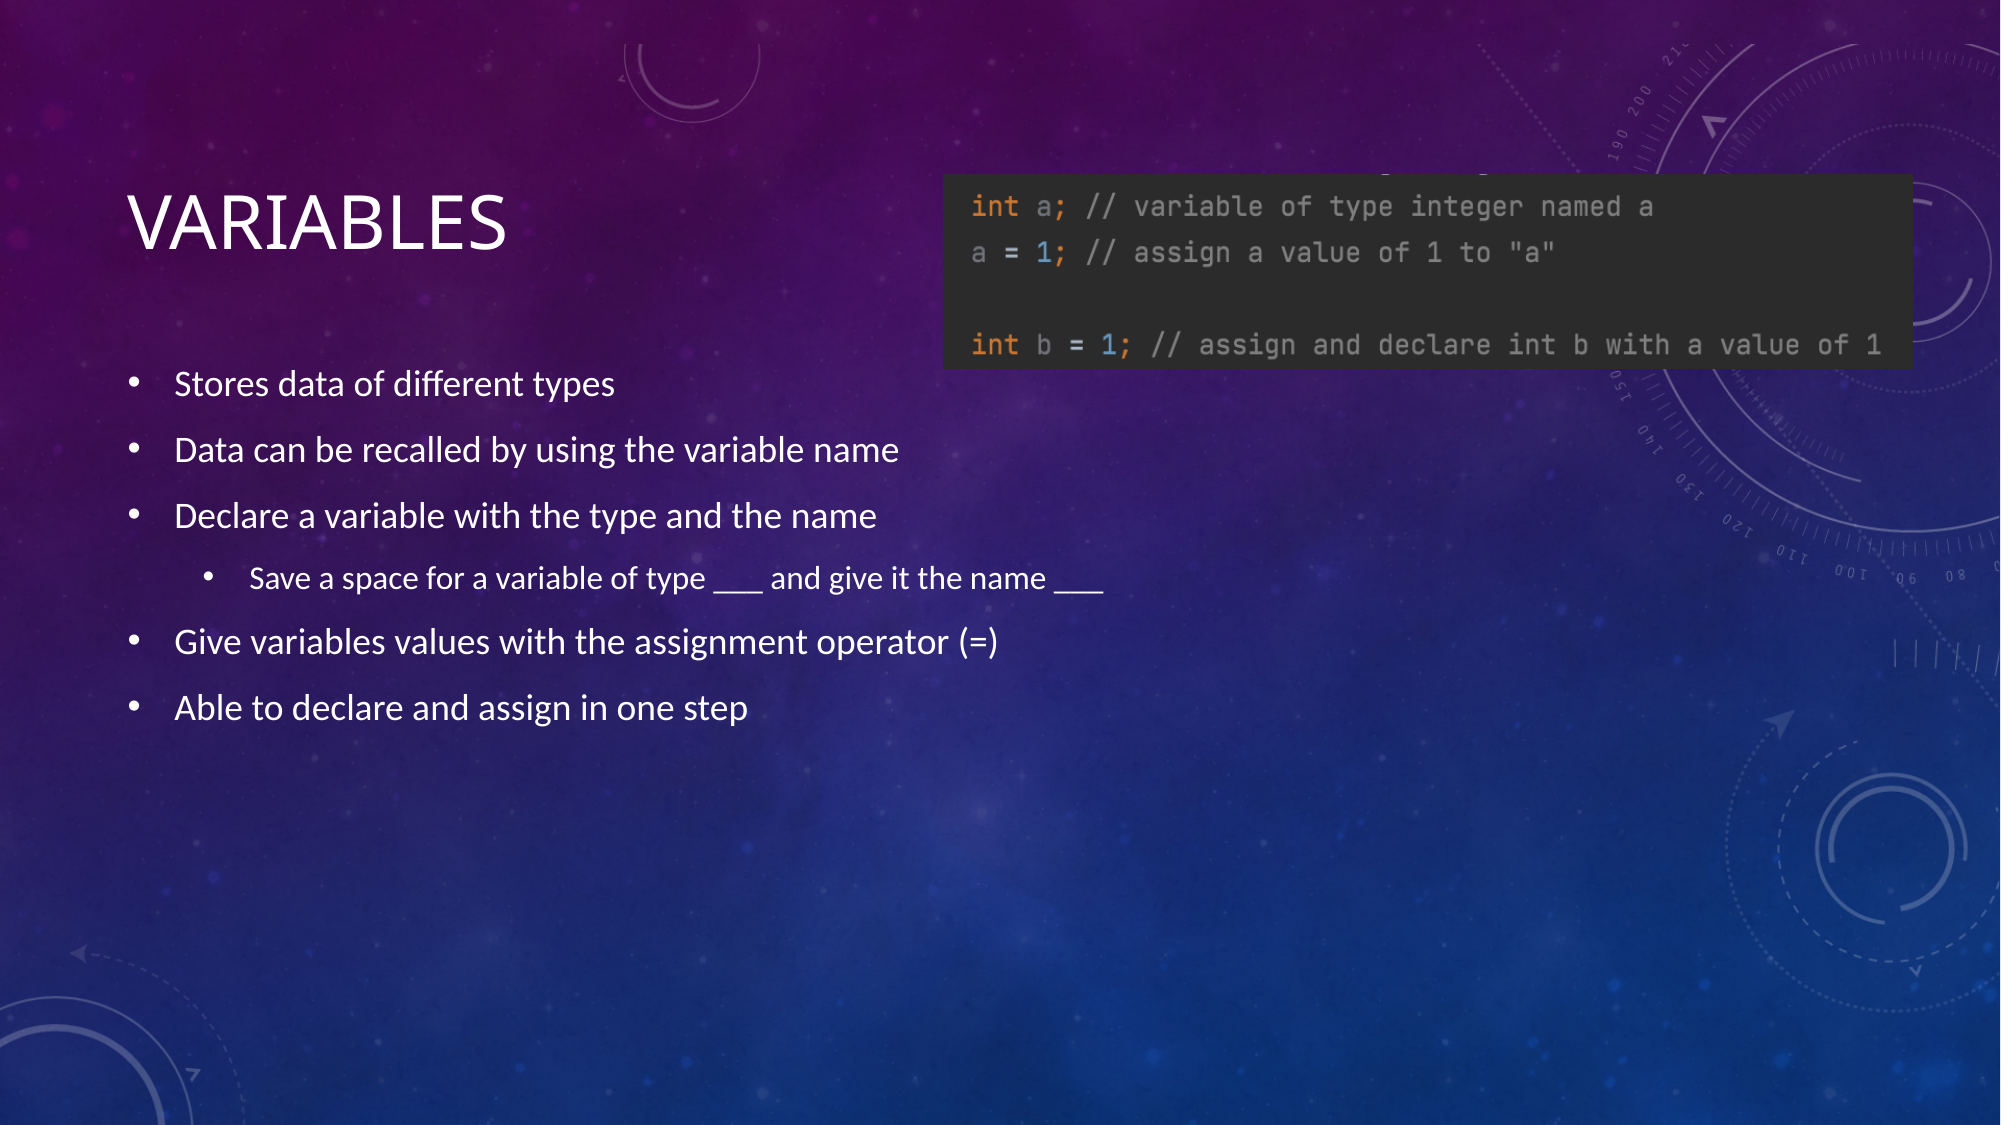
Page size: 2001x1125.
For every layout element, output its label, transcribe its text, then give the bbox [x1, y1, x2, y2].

title Variables [112, 99, 1775, 339]
picture [0, 0, 2001, 1125]
list Stores data of different types Data can be recalled by using the variable name Declare a variable with the type and the name Save a space for a variable of type ___ and give it the name ___ Give variables values with the assignment operator (=) Able to declare and assign in one step [112, 351, 1775, 950]
